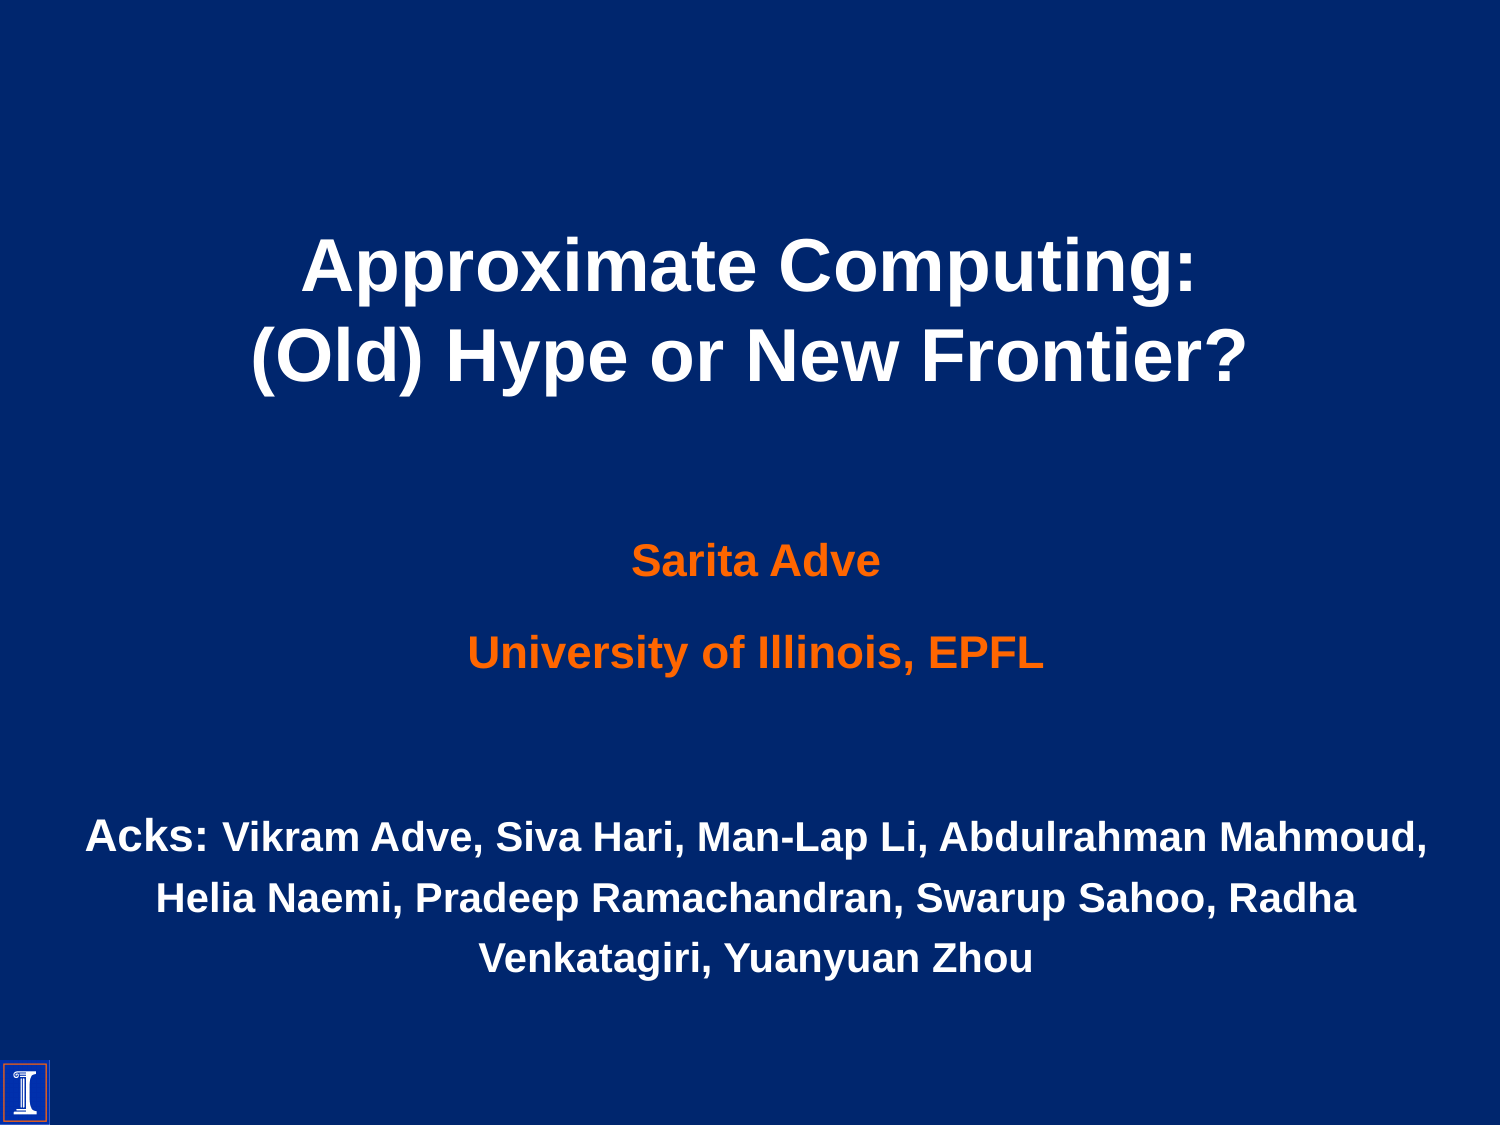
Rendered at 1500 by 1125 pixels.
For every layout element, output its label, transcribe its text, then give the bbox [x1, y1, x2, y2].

title Approximate Computing: (Old) Hype or New Frontier? [112, 124, 1388, 490]
subtitle Sarita Adve University of Illinois, EPFL Acks: Vikram Adve, Siva Hari, Man-Lap Li, Abdulrahman Mahmoud, Helia Naemi, Pradeep Ramachandran, Swarup Sahoo, Radha Venkatagiri, Yuanyuan Zhou [49, 512, 1463, 976]
picture [0, 1060, 50, 1125]
